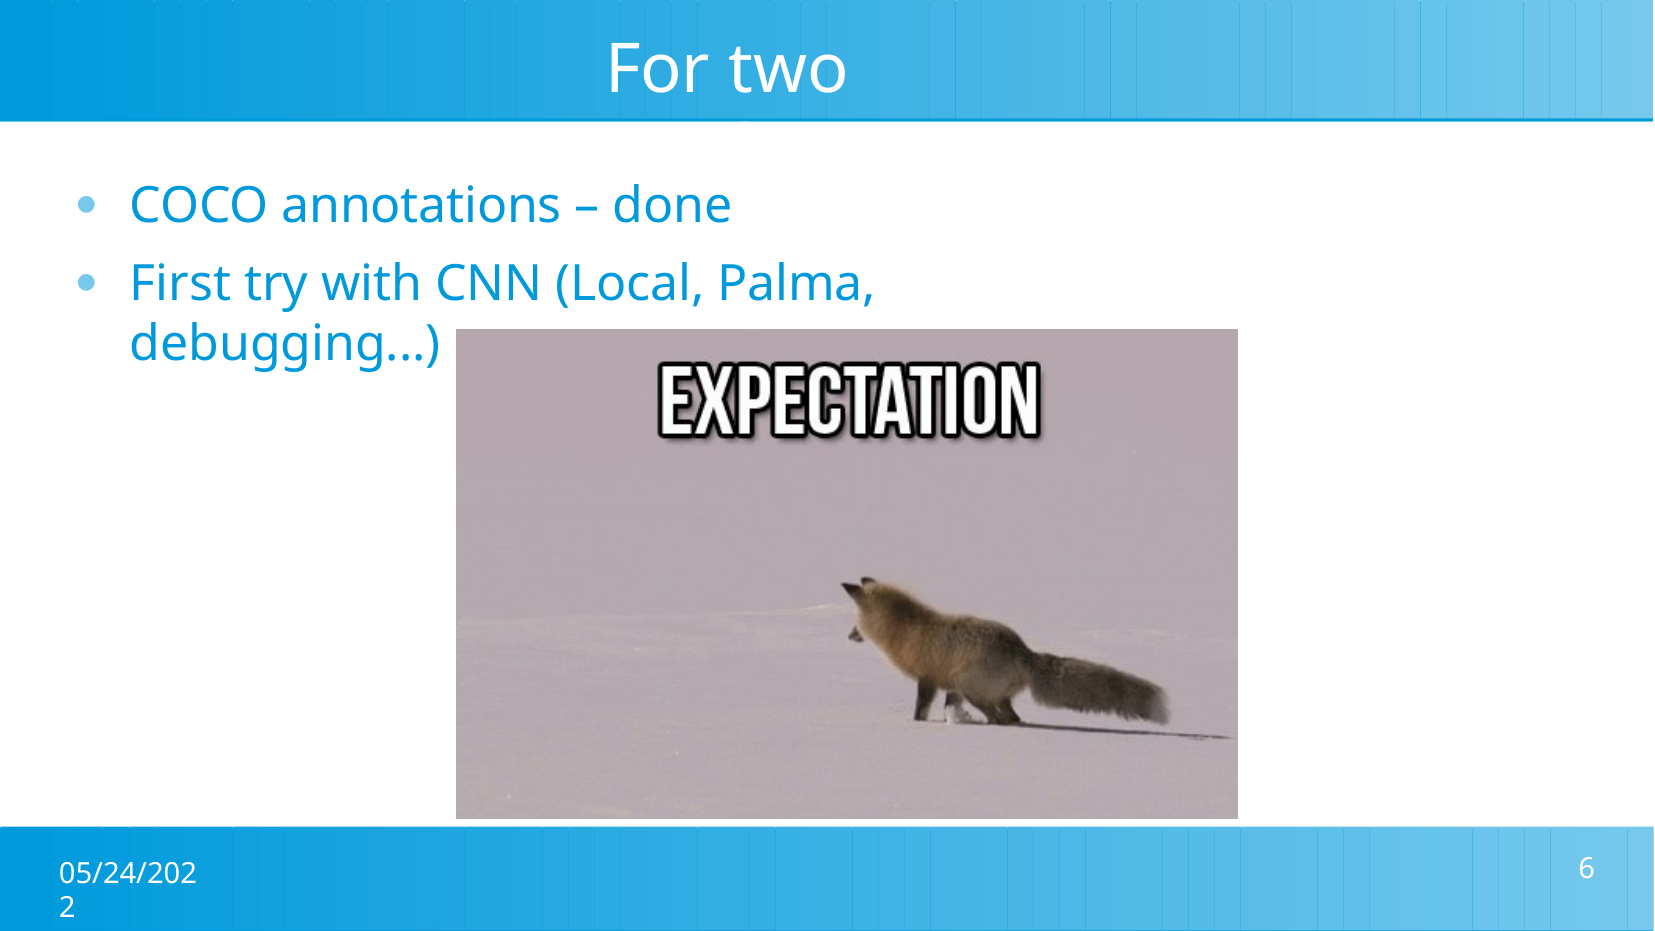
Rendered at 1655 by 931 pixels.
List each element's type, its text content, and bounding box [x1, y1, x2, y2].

text_box ● [74, 185, 97, 215]
slide_number 1 [1572, 854, 1601, 931]
title For two weeks [602, 21, 1051, 152]
text_box ● [74, 263, 97, 293]
text_box COCO annotations – done First try with CNN (Local, Palma, debugging...) [127, 152, 1163, 371]
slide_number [56, 854, 208, 931]
picture [455, 329, 1238, 819]
